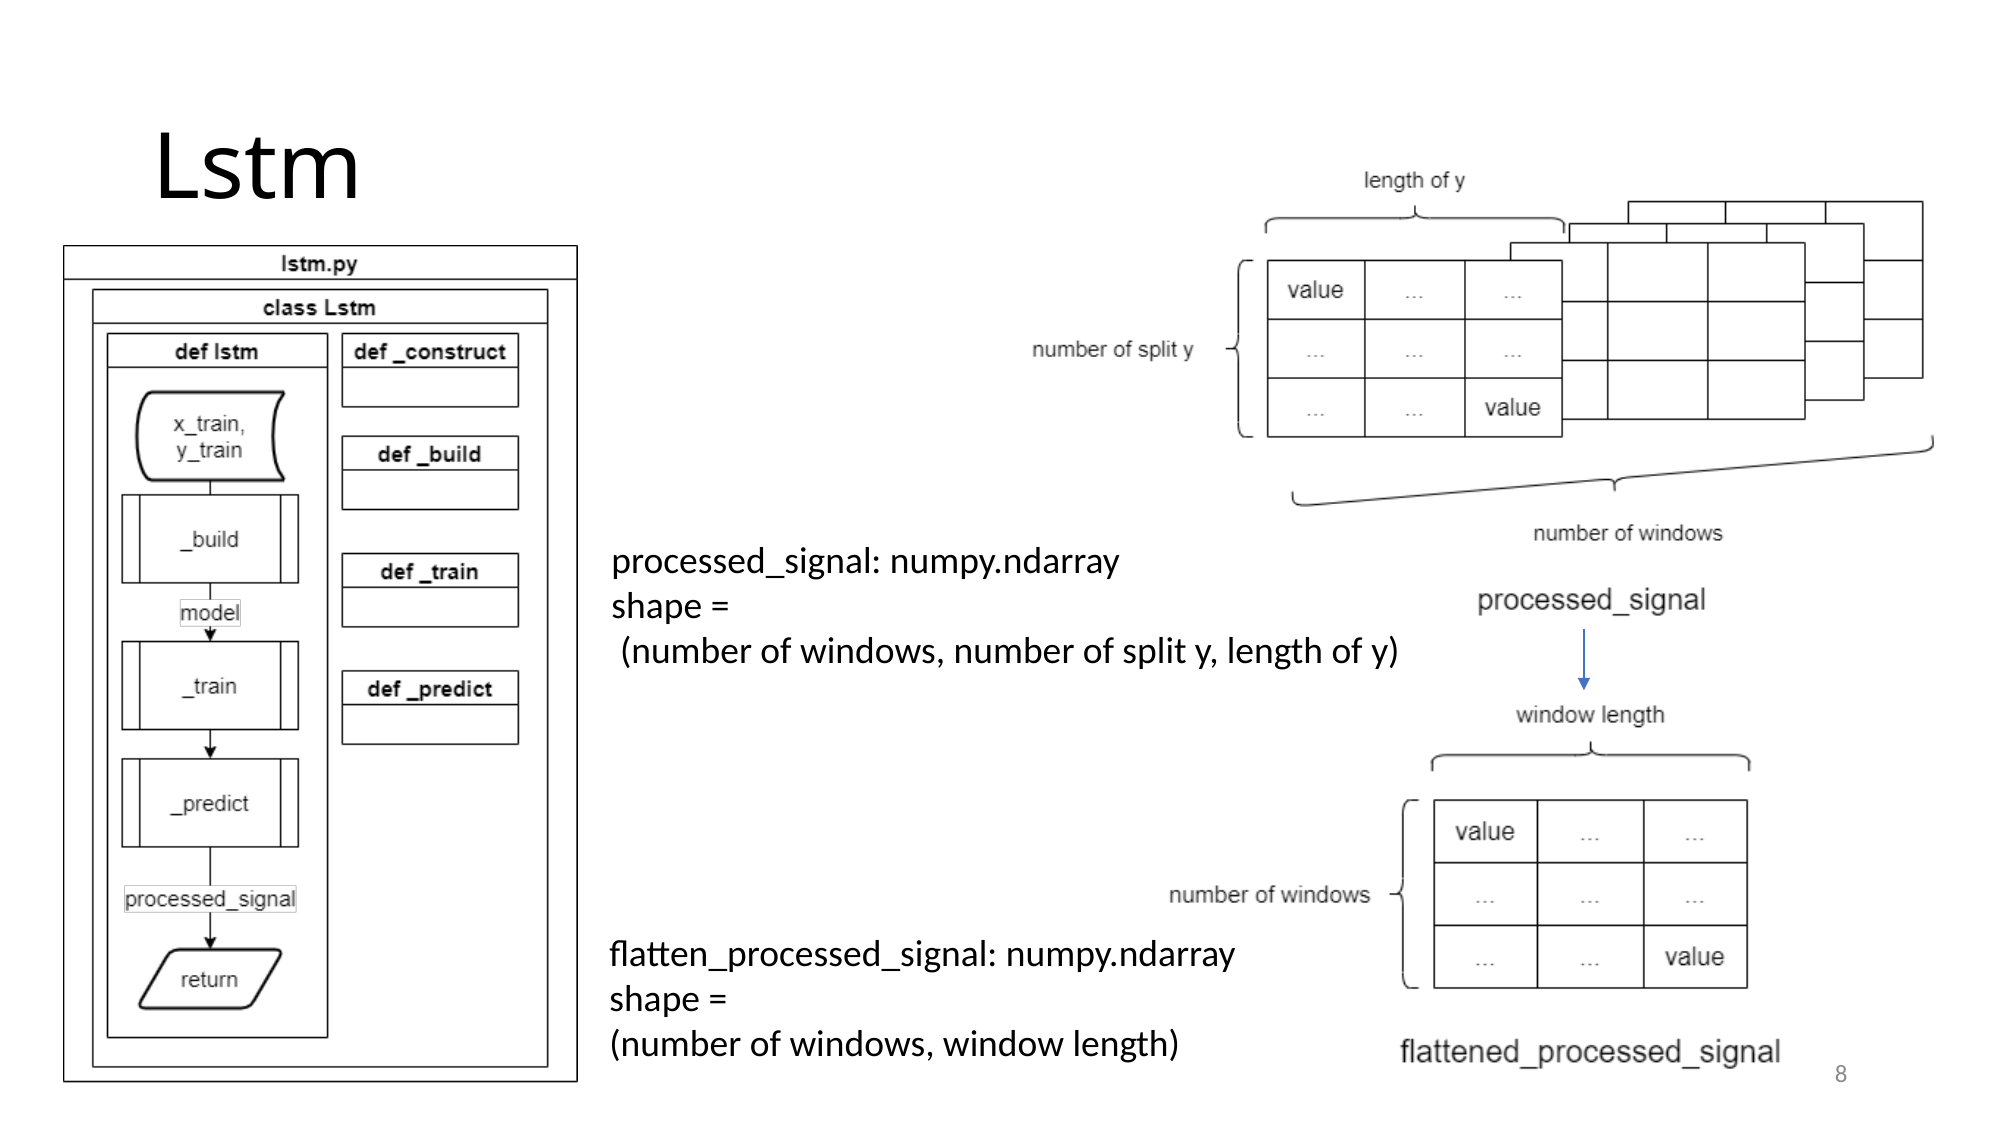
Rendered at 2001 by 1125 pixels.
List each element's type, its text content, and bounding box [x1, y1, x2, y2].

picture [1017, 157, 1937, 629]
text_box flatten_processed_signal: numpy.ndarray shape = (number of windows, window length) [594, 921, 1152, 1071]
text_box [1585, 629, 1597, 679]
slide_number 8 [1412, 1042, 1863, 1103]
picture [1152, 690, 1803, 1083]
text_box processed_signal: numpy.ndarray shape = (number of windows, number of split y, length of y) [596, 528, 1583, 679]
title Lstm [137, 59, 1863, 278]
picture [63, 245, 578, 1084]
